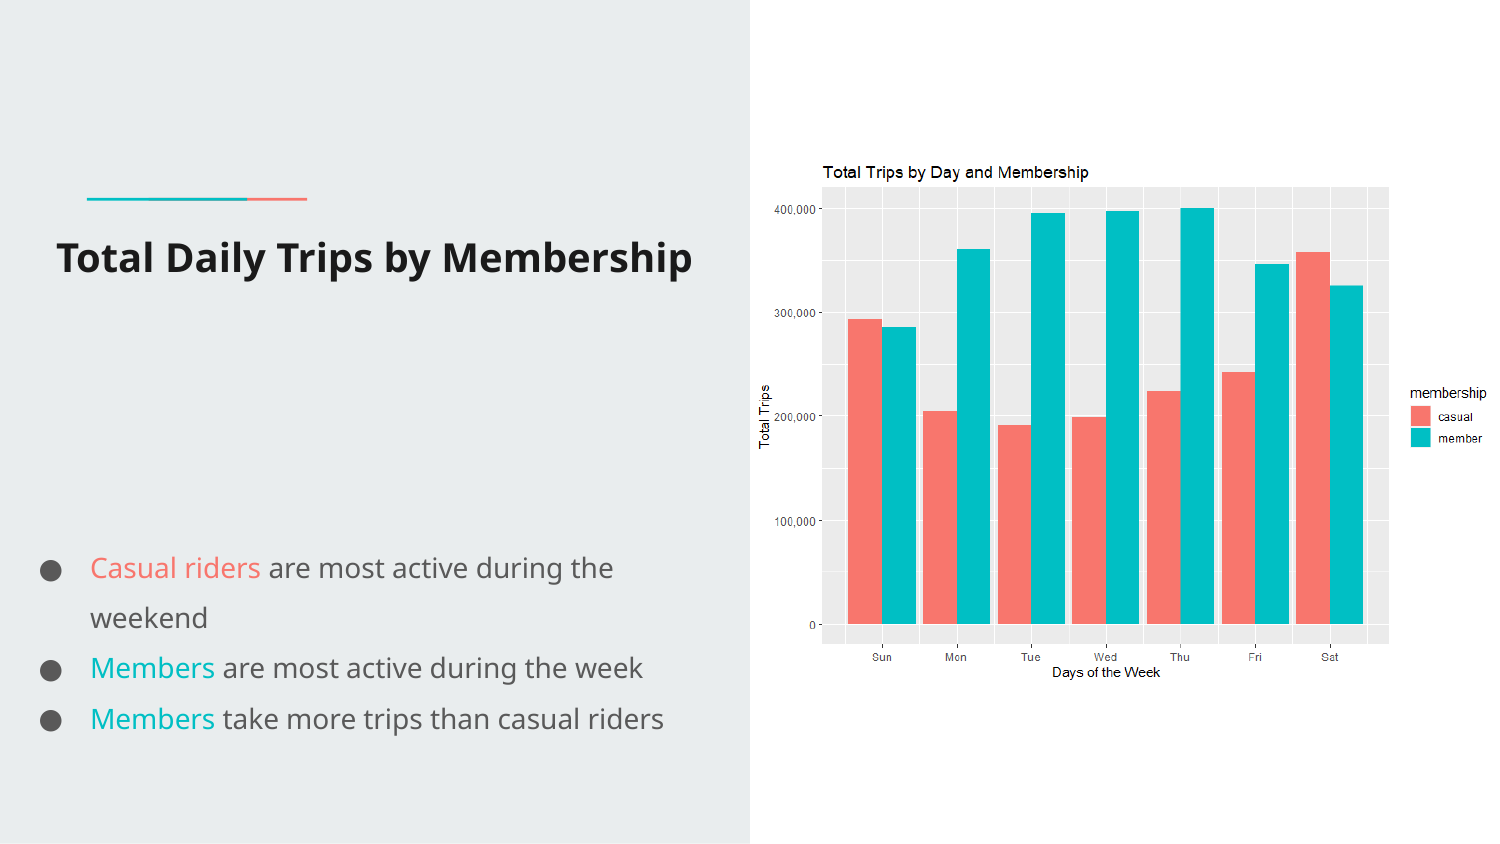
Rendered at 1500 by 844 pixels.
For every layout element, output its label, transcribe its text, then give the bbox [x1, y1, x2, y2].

picture [749, 157, 1500, 687]
subtitle Casual riders are most active during the weekend Members are most active during the week Members take more trips than casual riders [0, 518, 750, 844]
title Total Daily Trips by Membership [13, 217, 737, 326]
